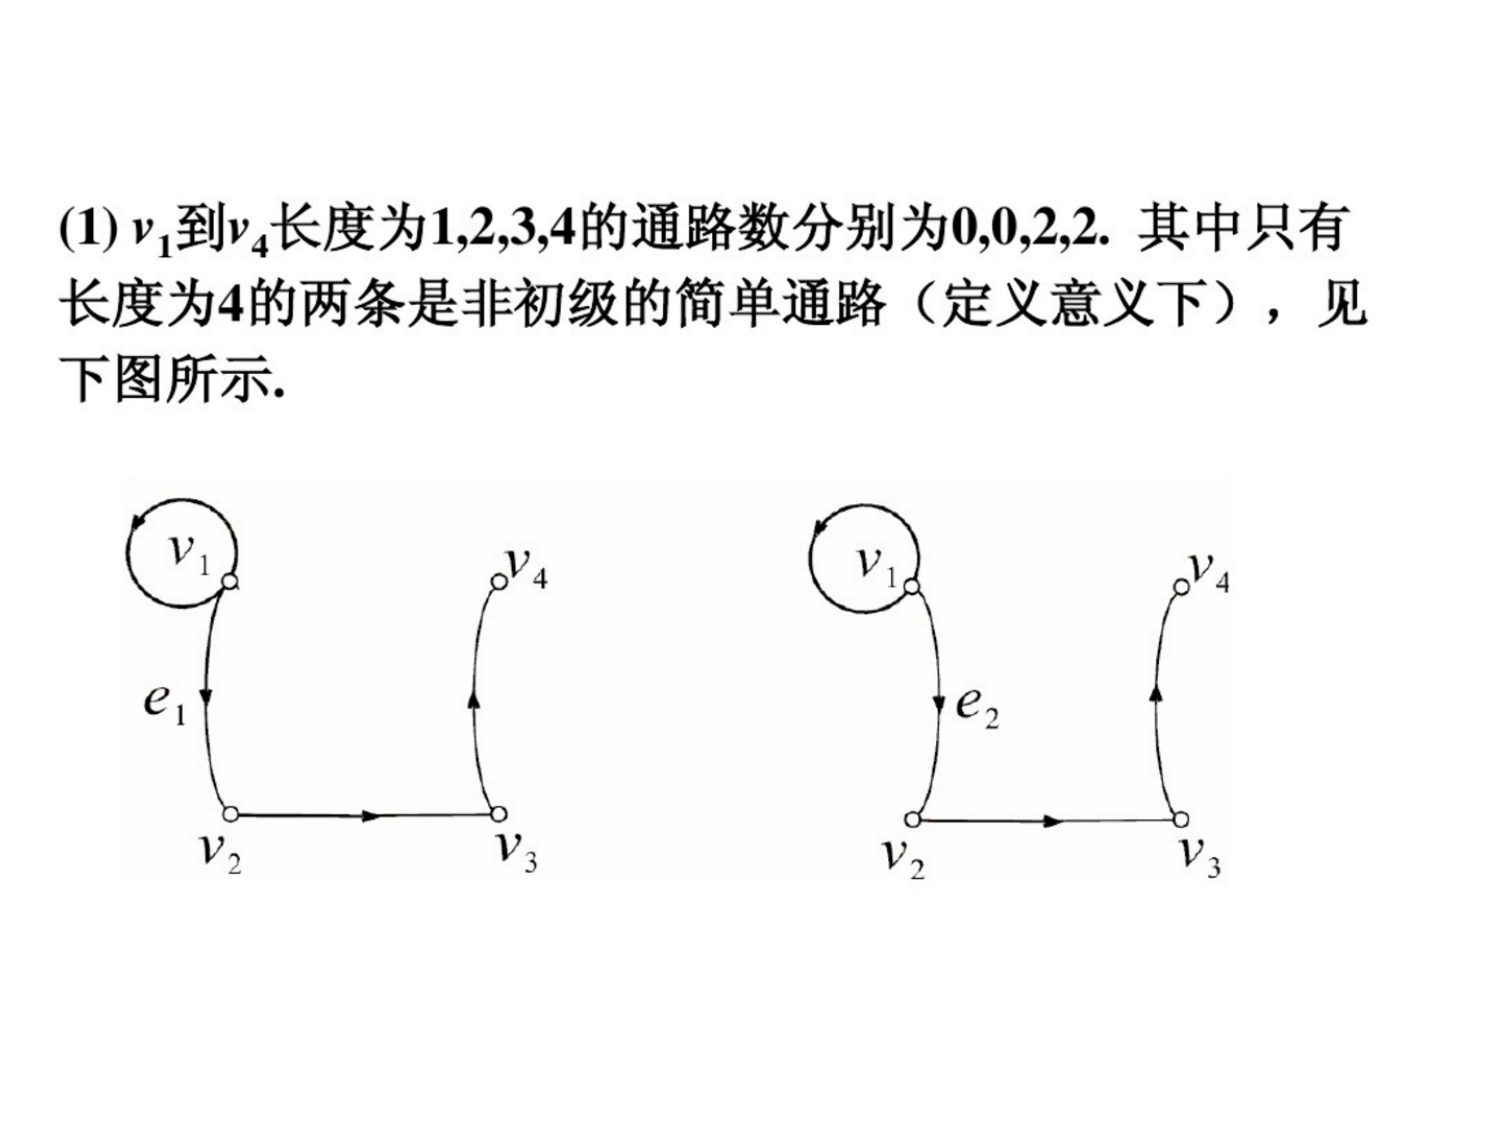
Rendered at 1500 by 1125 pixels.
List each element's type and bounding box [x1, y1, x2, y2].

list [40, 184, 1382, 904]
